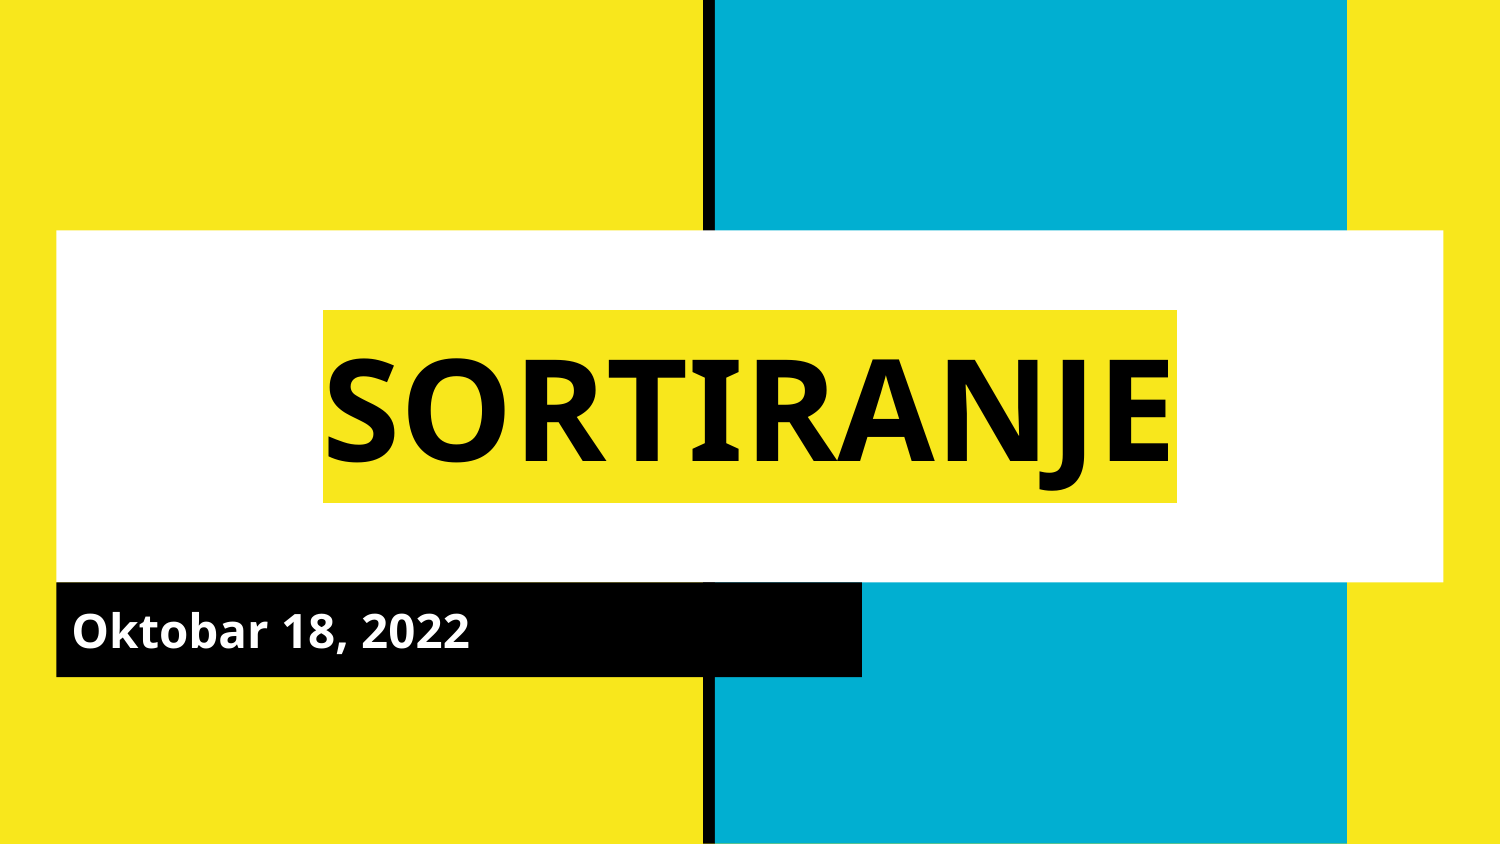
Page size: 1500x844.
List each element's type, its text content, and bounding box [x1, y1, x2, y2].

title SORTIRANJE [56, 230, 1444, 583]
subtitle Oktobar 18, 2022 [56, 582, 862, 678]
